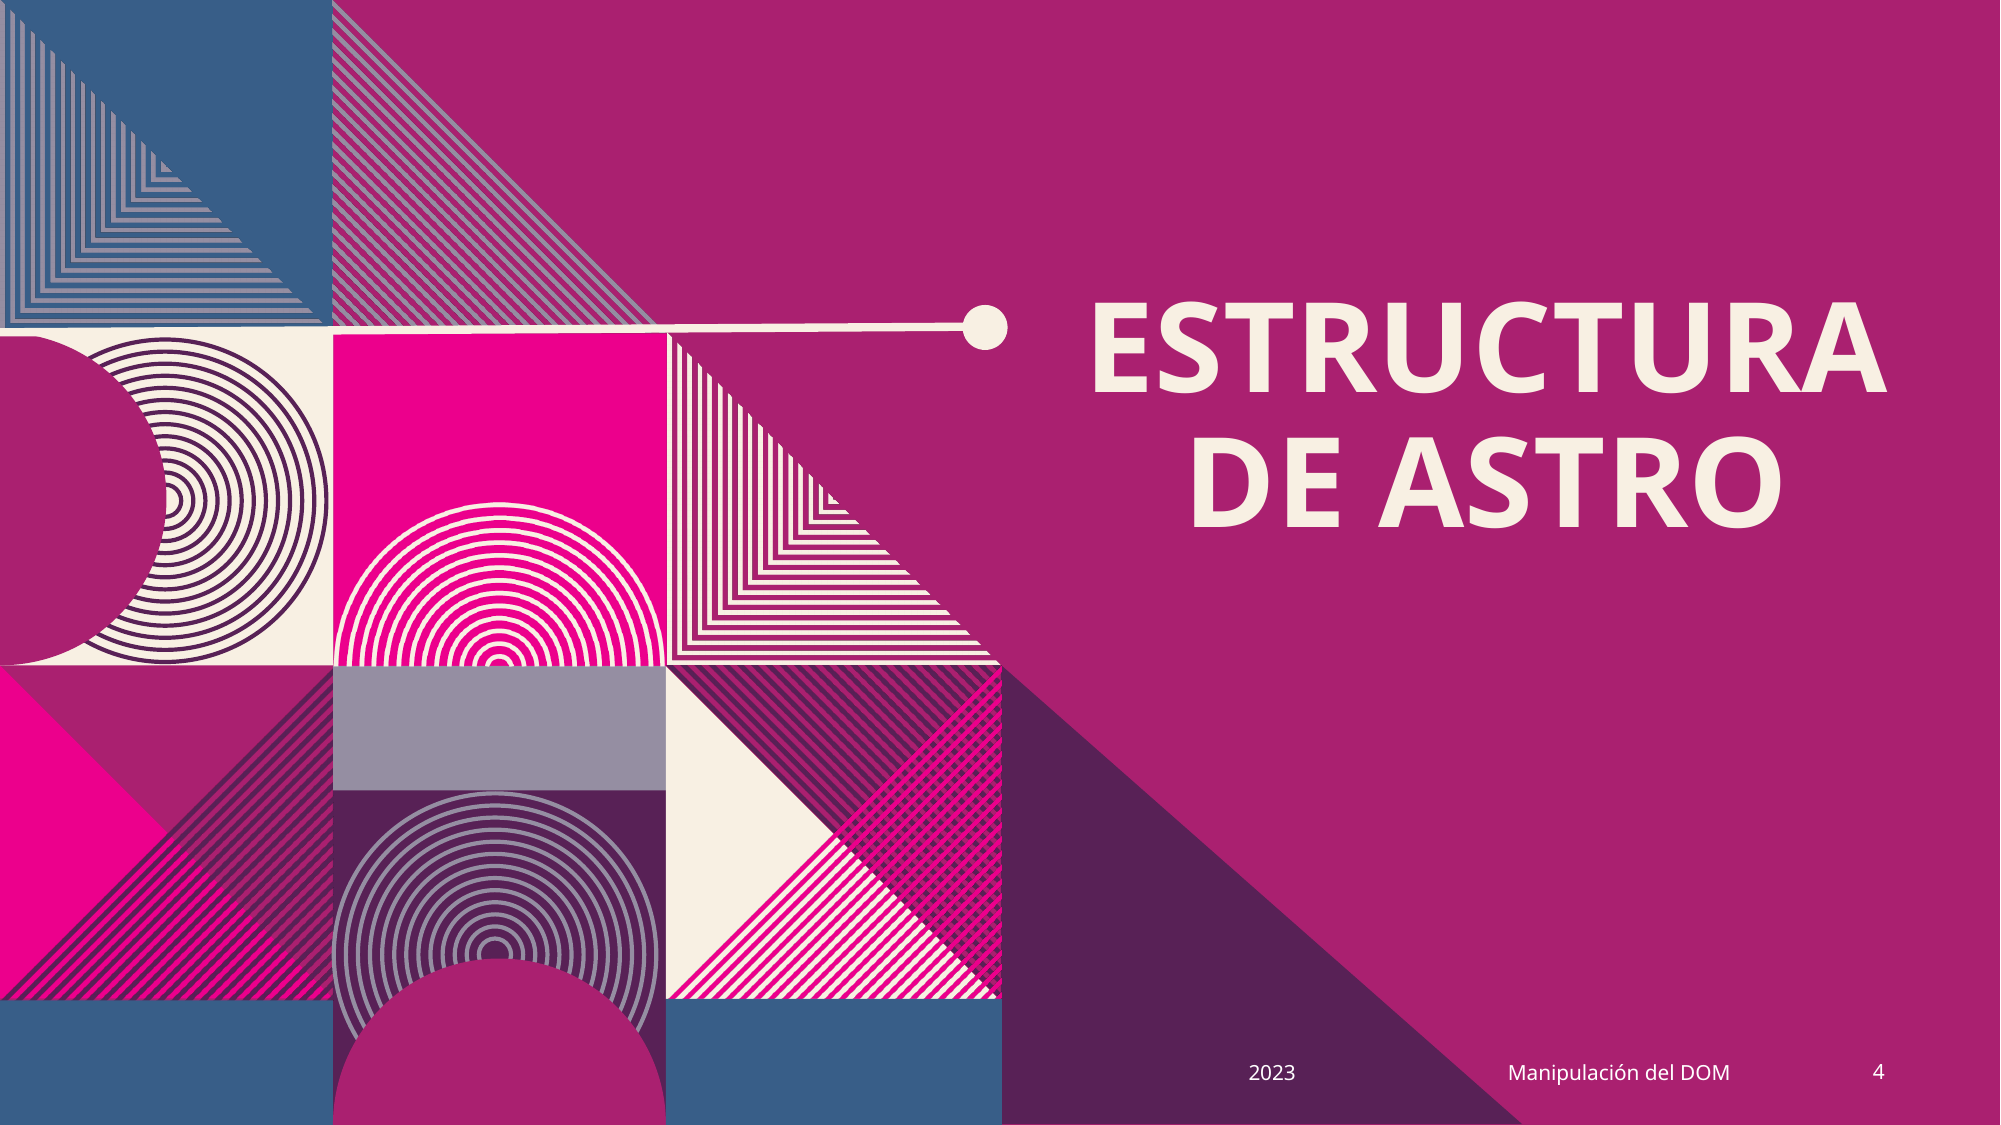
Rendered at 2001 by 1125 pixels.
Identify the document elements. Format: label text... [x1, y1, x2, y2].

picture [666, 332, 1002, 998]
slide_number 4 [1824, 1042, 1900, 1103]
footer Manipulación del DOM [1431, 1041, 1807, 1102]
slide_number 2023 [1233, 1042, 1414, 1103]
picture [0, 502, 665, 1001]
picture [0, 0, 666, 328]
title Estructura de astro [1026, 191, 1947, 563]
